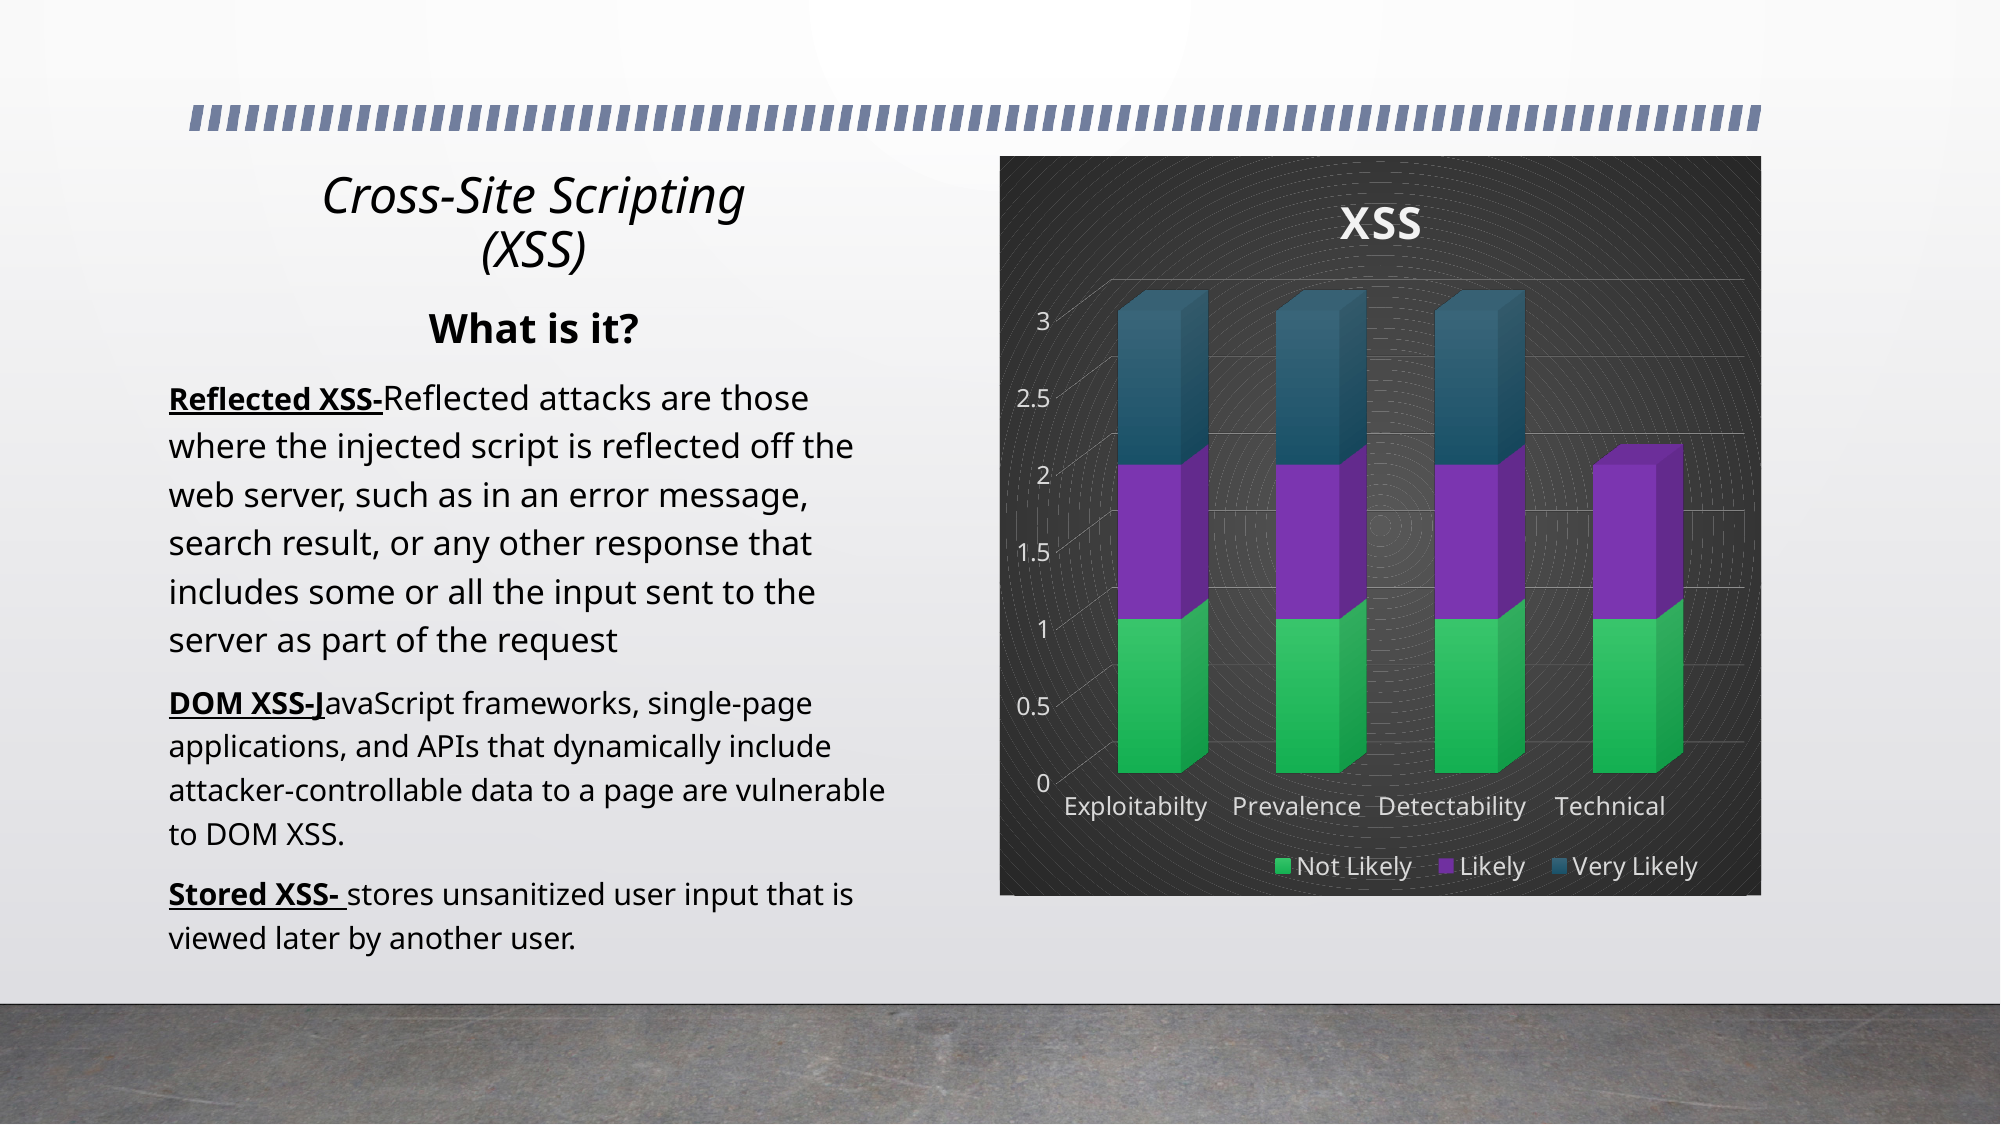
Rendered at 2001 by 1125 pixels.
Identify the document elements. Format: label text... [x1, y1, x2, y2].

title Cross-Site Scripting (XSS) [273, 164, 795, 285]
list What is it? Reflected XSS-Reflected attacks are those where the injected script is reflected off the web server, such as in an error message, search result, or any other response that includes some or all the input sent to the server as part of the request DOM XSS-JavaScript frameworks, single-page applications, and APIs that dynamically include attacker-controllable data to a page are vulnerable to DOM XSS. Stored XSS- stores unsanitized user input that is viewed later by another user. [153, 285, 915, 969]
chart [999, 155, 1762, 896]
picture [0, 1004, 2000, 1124]
